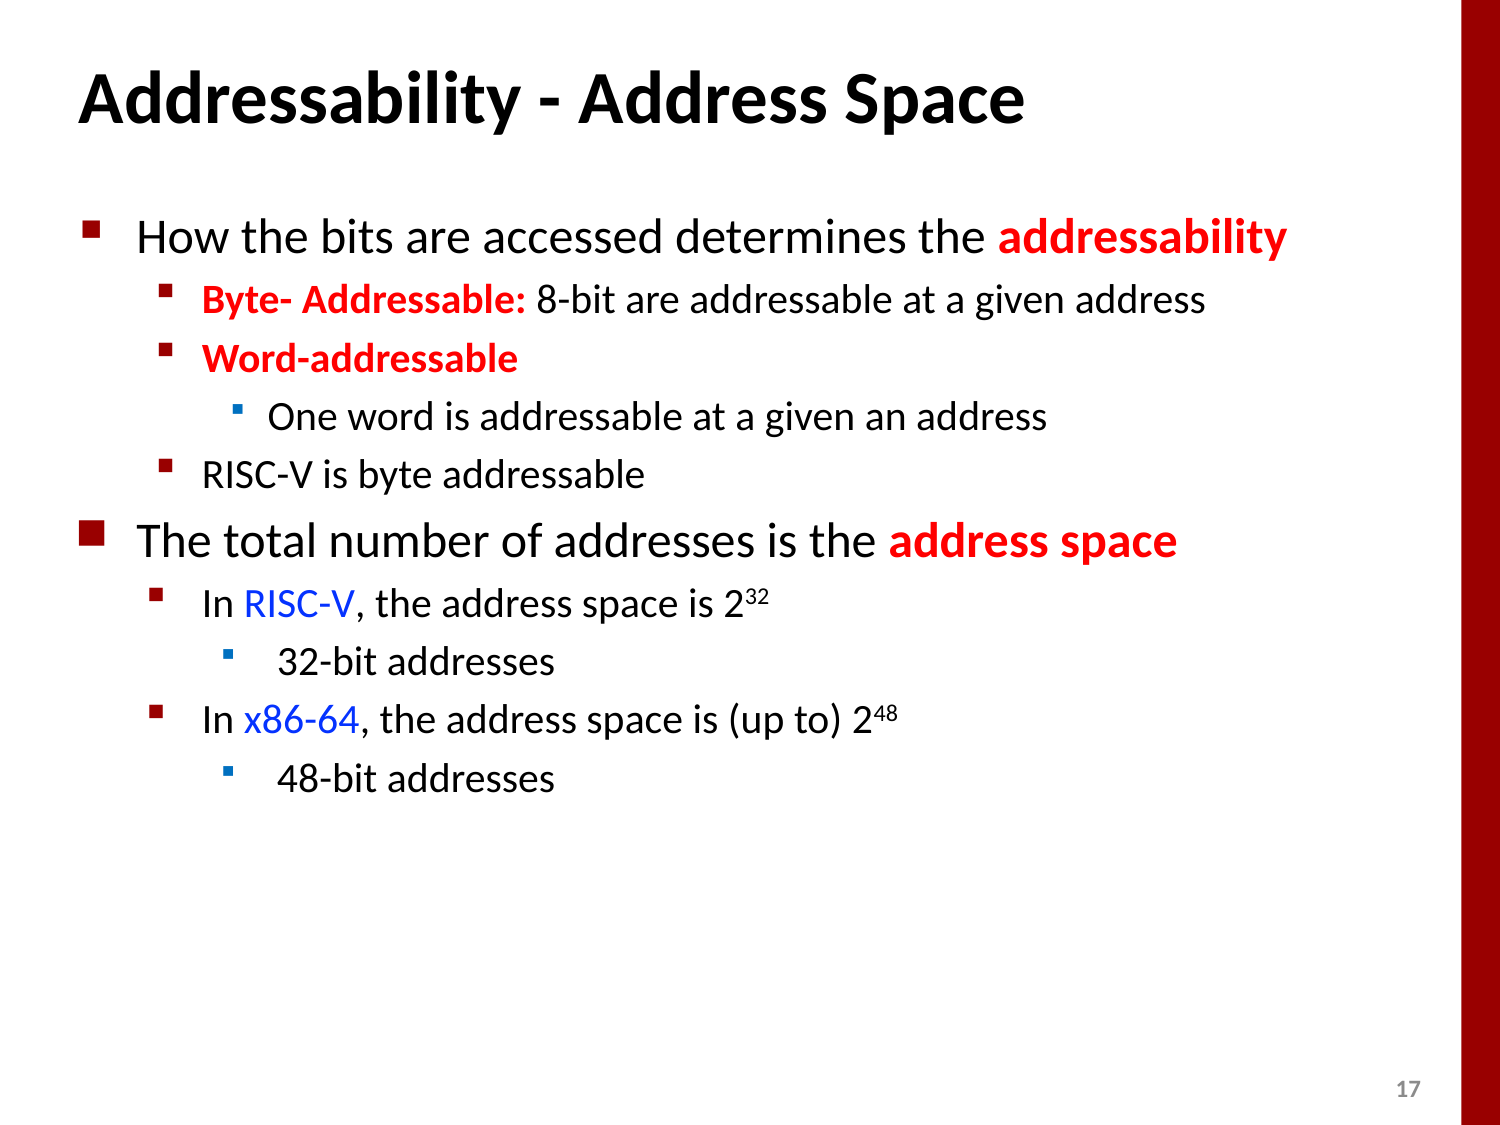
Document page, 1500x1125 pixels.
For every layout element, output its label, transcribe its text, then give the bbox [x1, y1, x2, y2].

title Addressability - Address Space [63, 30, 1310, 157]
list How the bits are accessed determines the addressability Byte- Addressable: 8-bit are addressable at a given address Word-addressable One word is addressable at a given an address RISC-V is byte addressable The total number of addresses is the address space In RISC-V, the address space is 232 32-bit addresses In x86-64, the address space is (up to) 248 48-bit addresses [64, 196, 1361, 1048]
